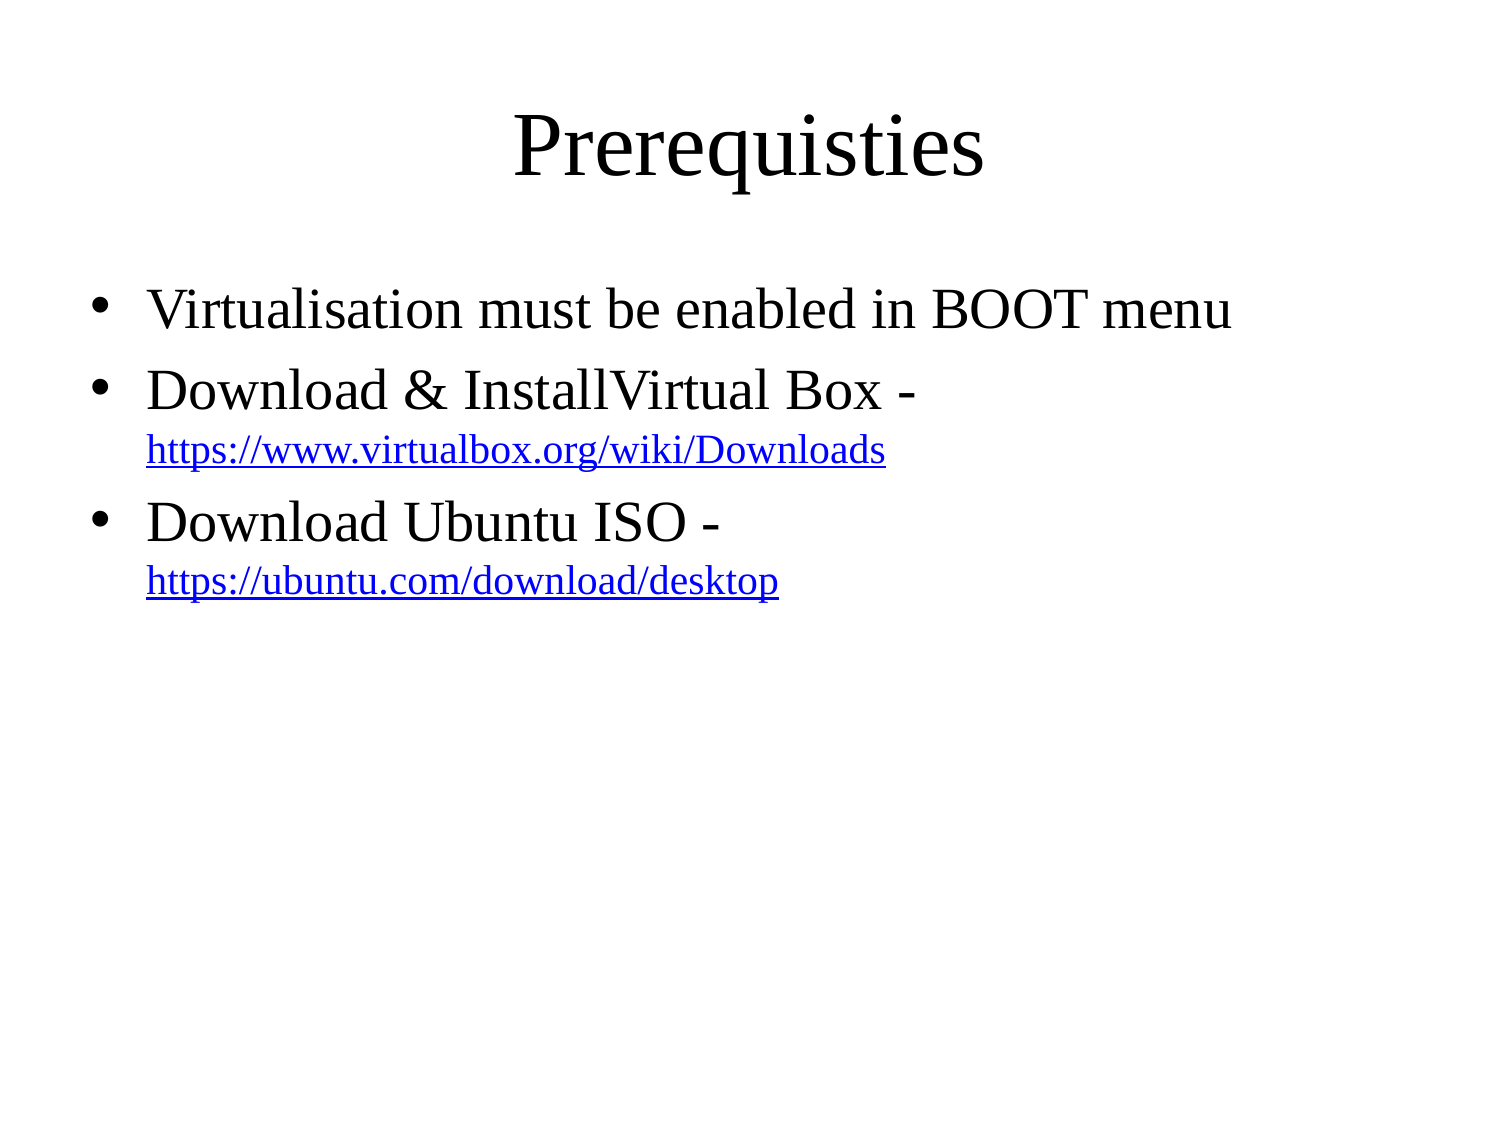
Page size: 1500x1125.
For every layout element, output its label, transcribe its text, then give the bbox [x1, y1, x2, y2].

title Prerequisties [75, 45, 1425, 233]
list Virtualisation must be enabled in BOOT menu Download & InstallVirtual Box - https://www.virtualbox.org/wiki/Downloads Download Ubuntu ISO - https://ubuntu.com/download/desktop [75, 262, 1425, 1005]
